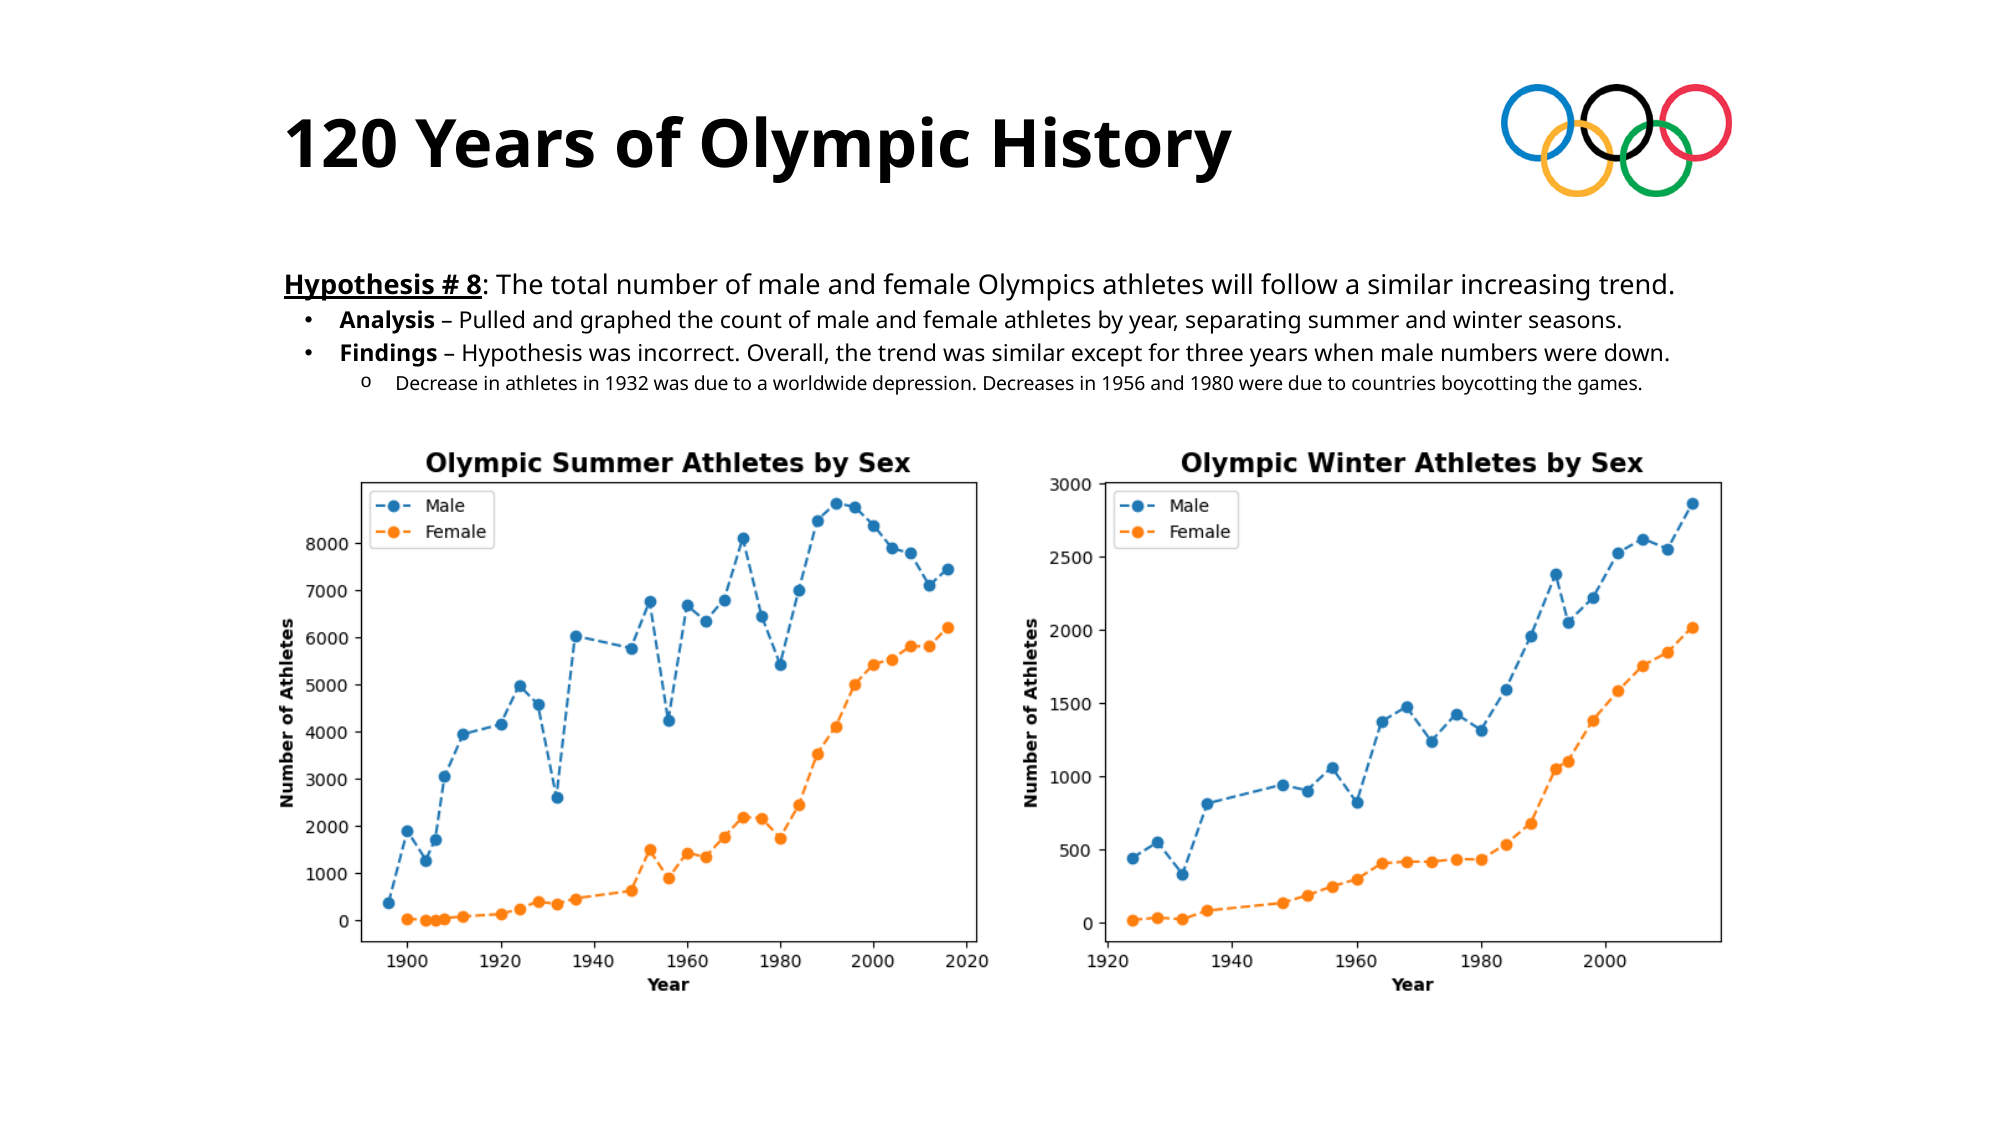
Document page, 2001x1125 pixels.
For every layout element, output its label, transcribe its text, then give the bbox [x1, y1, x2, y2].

list Hypothesis # 8: The total number of male and female Olympics athletes will follow a similar increasing trend. Analysis – Pulled and graphed the count of male and female athletes by year, separating summer and winter seasons. Findings – Hypothesis was incorrect. Overall, the trend was similar except for three years when male numbers were down. Decrease in athletes in 1932 was due to a worldwide depression. Decreases in 1956 and 1980 were due to countries boycotting the games. [268, 253, 1732, 422]
title 120 Years of Olympic History [268, 56, 1732, 225]
picture [1500, 84, 1732, 197]
picture [268, 440, 1001, 1007]
picture [1012, 440, 1732, 1007]
